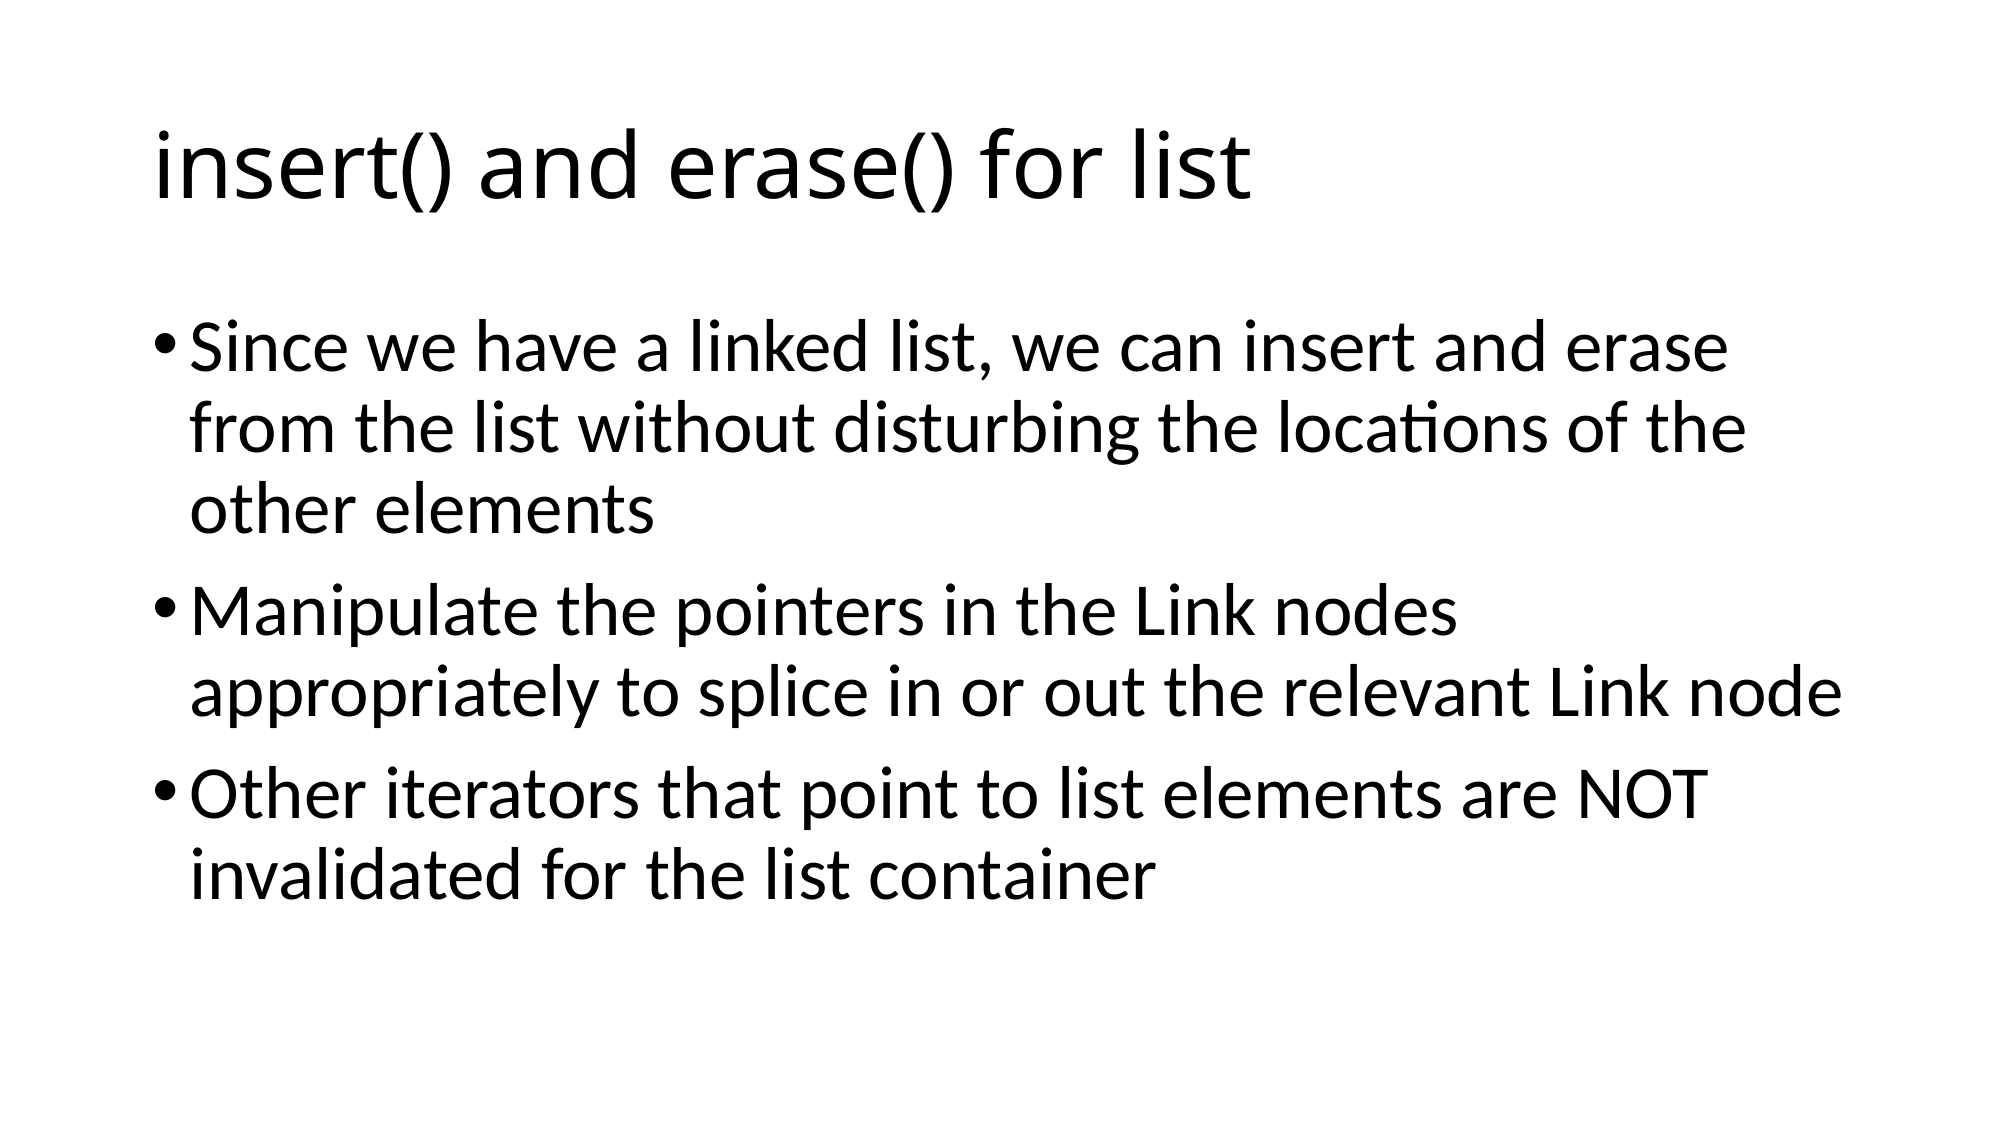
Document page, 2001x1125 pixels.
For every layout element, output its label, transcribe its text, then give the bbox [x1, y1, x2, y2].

title insert() and erase() for list [137, 59, 1863, 278]
list Since we have a linked list, we can insert and erase from the list without disturbing the locations of the other elements Manipulate the pointers in the Link nodes appropriately to splice in or out the relevant Link node Other iterators that point to list elements are NOT invalidated for the list container [137, 299, 1863, 1014]
